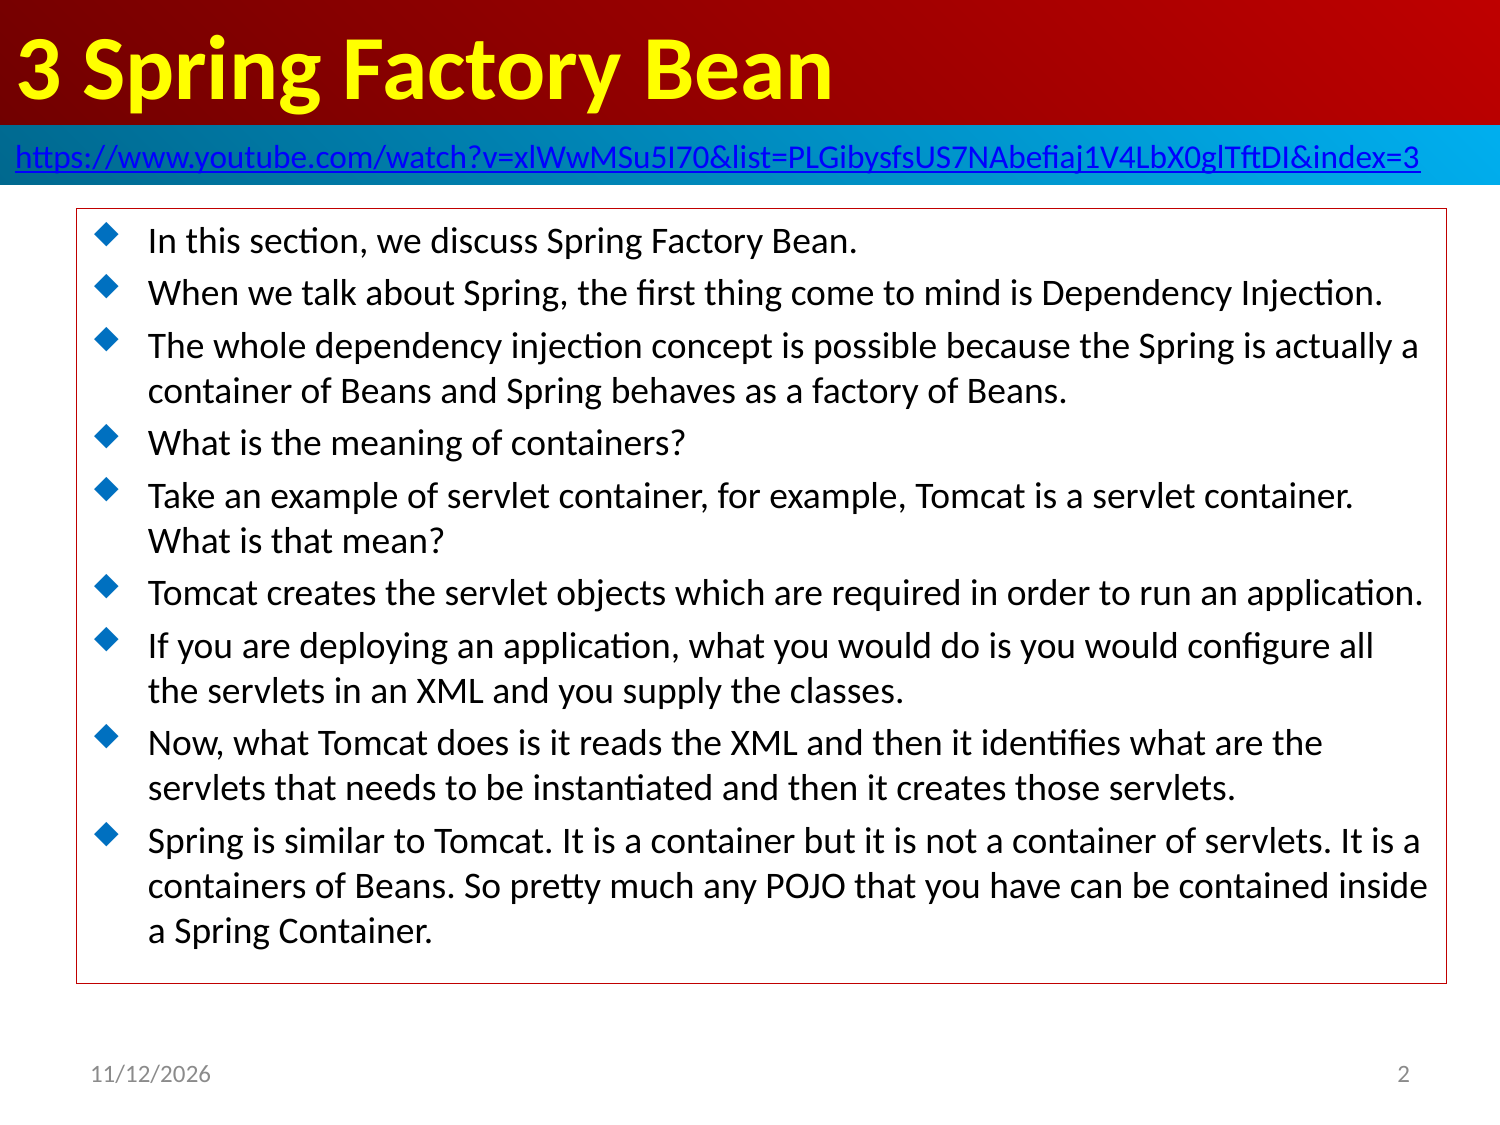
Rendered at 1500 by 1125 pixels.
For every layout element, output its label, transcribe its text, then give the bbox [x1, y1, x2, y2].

subtitle In this section, we discuss Spring Factory Bean. When we talk about Spring, the first thing come to mind is Dependency Injection. The whole dependency injection concept is possible because the Spring is actually a container of Beans and Spring behaves as a factory of Beans. What is the meaning of containers? Take an example of servlet container, for example, Tomcat is a servlet container. What is that mean? Tomcat creates the servlet objects which are required in order to run an application. If you are deploying an application, what you would do is you would configure all the servlets in an XML and you supply the classes. Now, what Tomcat does is it reads the XML and then it identifies what are the servlets that needs to be instantiated and then it creates those servlets. Spring is similar to Tomcat. It is a container but it is not a container of servlets. It is a containers of Beans. So pretty much any POJO that you have can be contained inside a Spring Container. [76, 208, 1447, 984]
title 3 Spring Factory Bean [0, 0, 1500, 125]
text_box https://www.youtube.com/watch?v=xlWwMSu5I70&list=PLGibysfsUS7NAbefiaj1V4LbX0glTftDI&index=3 [0, 125, 1500, 185]
slide_number 2 [1074, 1042, 1425, 1103]
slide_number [75, 1042, 425, 1103]
